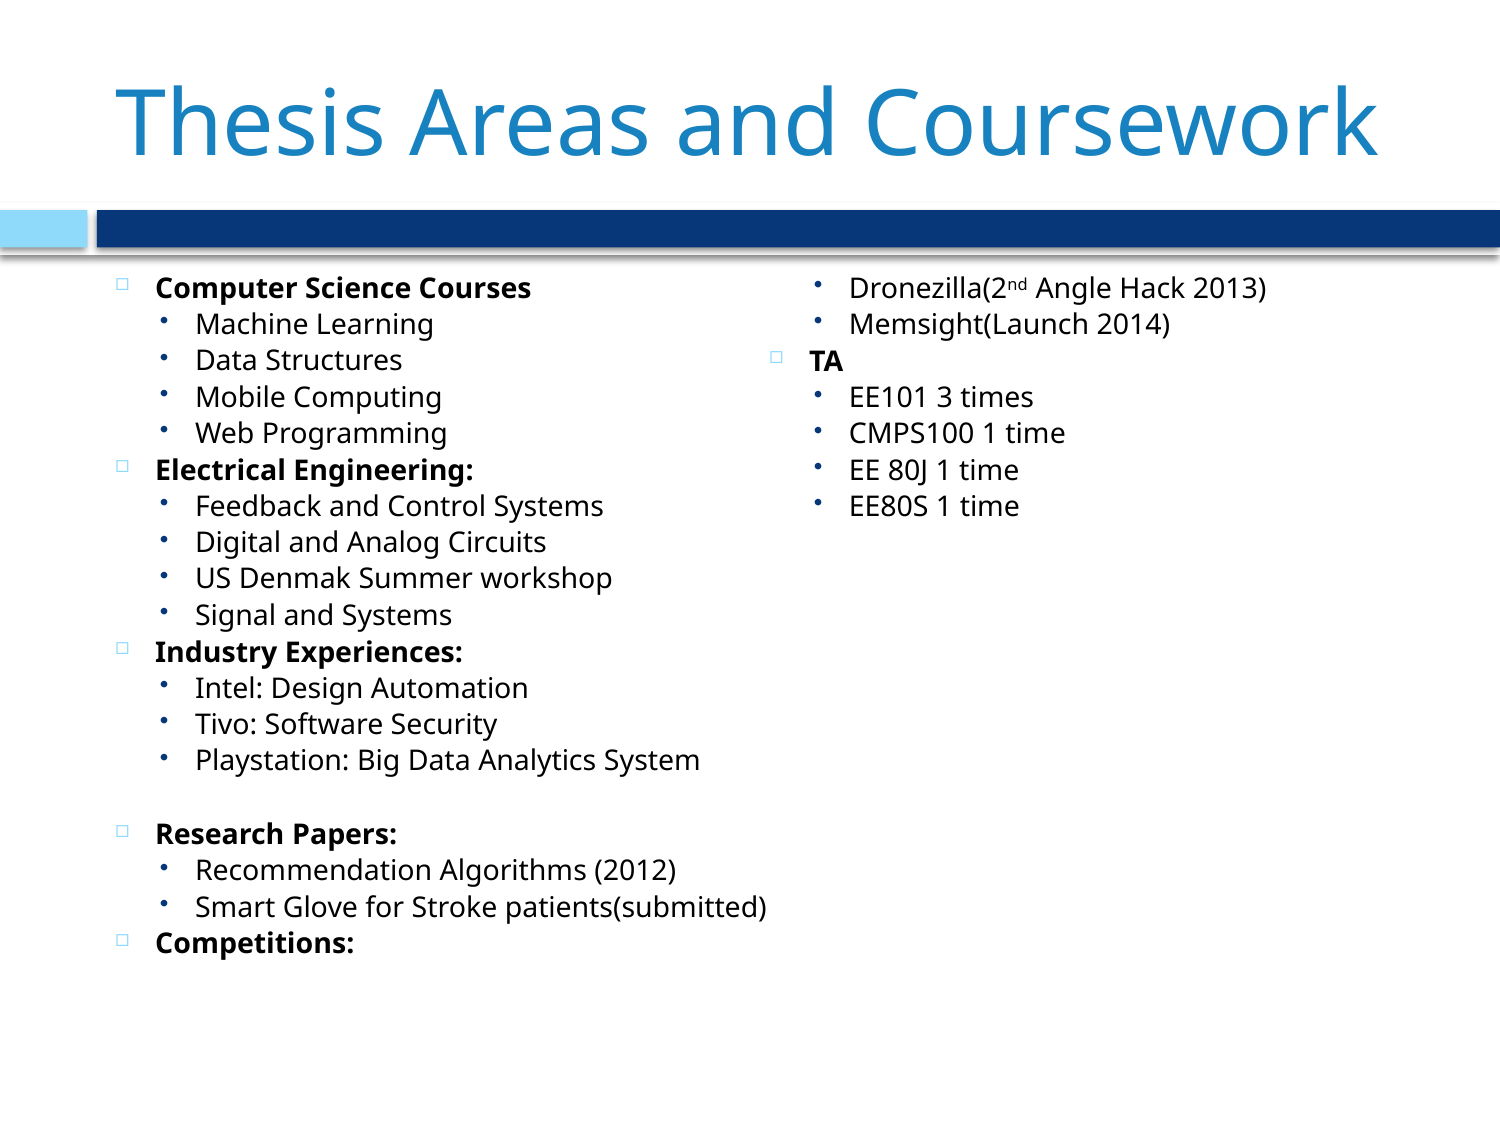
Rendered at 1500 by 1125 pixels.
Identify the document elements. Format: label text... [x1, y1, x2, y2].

title Thesis Areas and Coursework [100, 37, 1438, 200]
list Computer Science Courses Machine Learning Data Structures Mobile Computing Web Programming Electrical Engineering: Feedback and Control Systems Digital and Analog Circuits US Denmak Summer workshop Signal and Systems Industry Experiences: Intel: Design Automation Tivo: Software Security Playstation: Big Data Analytics System Research Papers: Recommendation Algorithms (2012) Smart Glove for Stroke patients(submitted) Competitions: Dronezilla(2nd Angle Hack 2013) Memsight(Launch 2014) TA EE101 3 times CMPS100 1 time EE 80J 1 time EE80S 1 time [100, 262, 1438, 1000]
